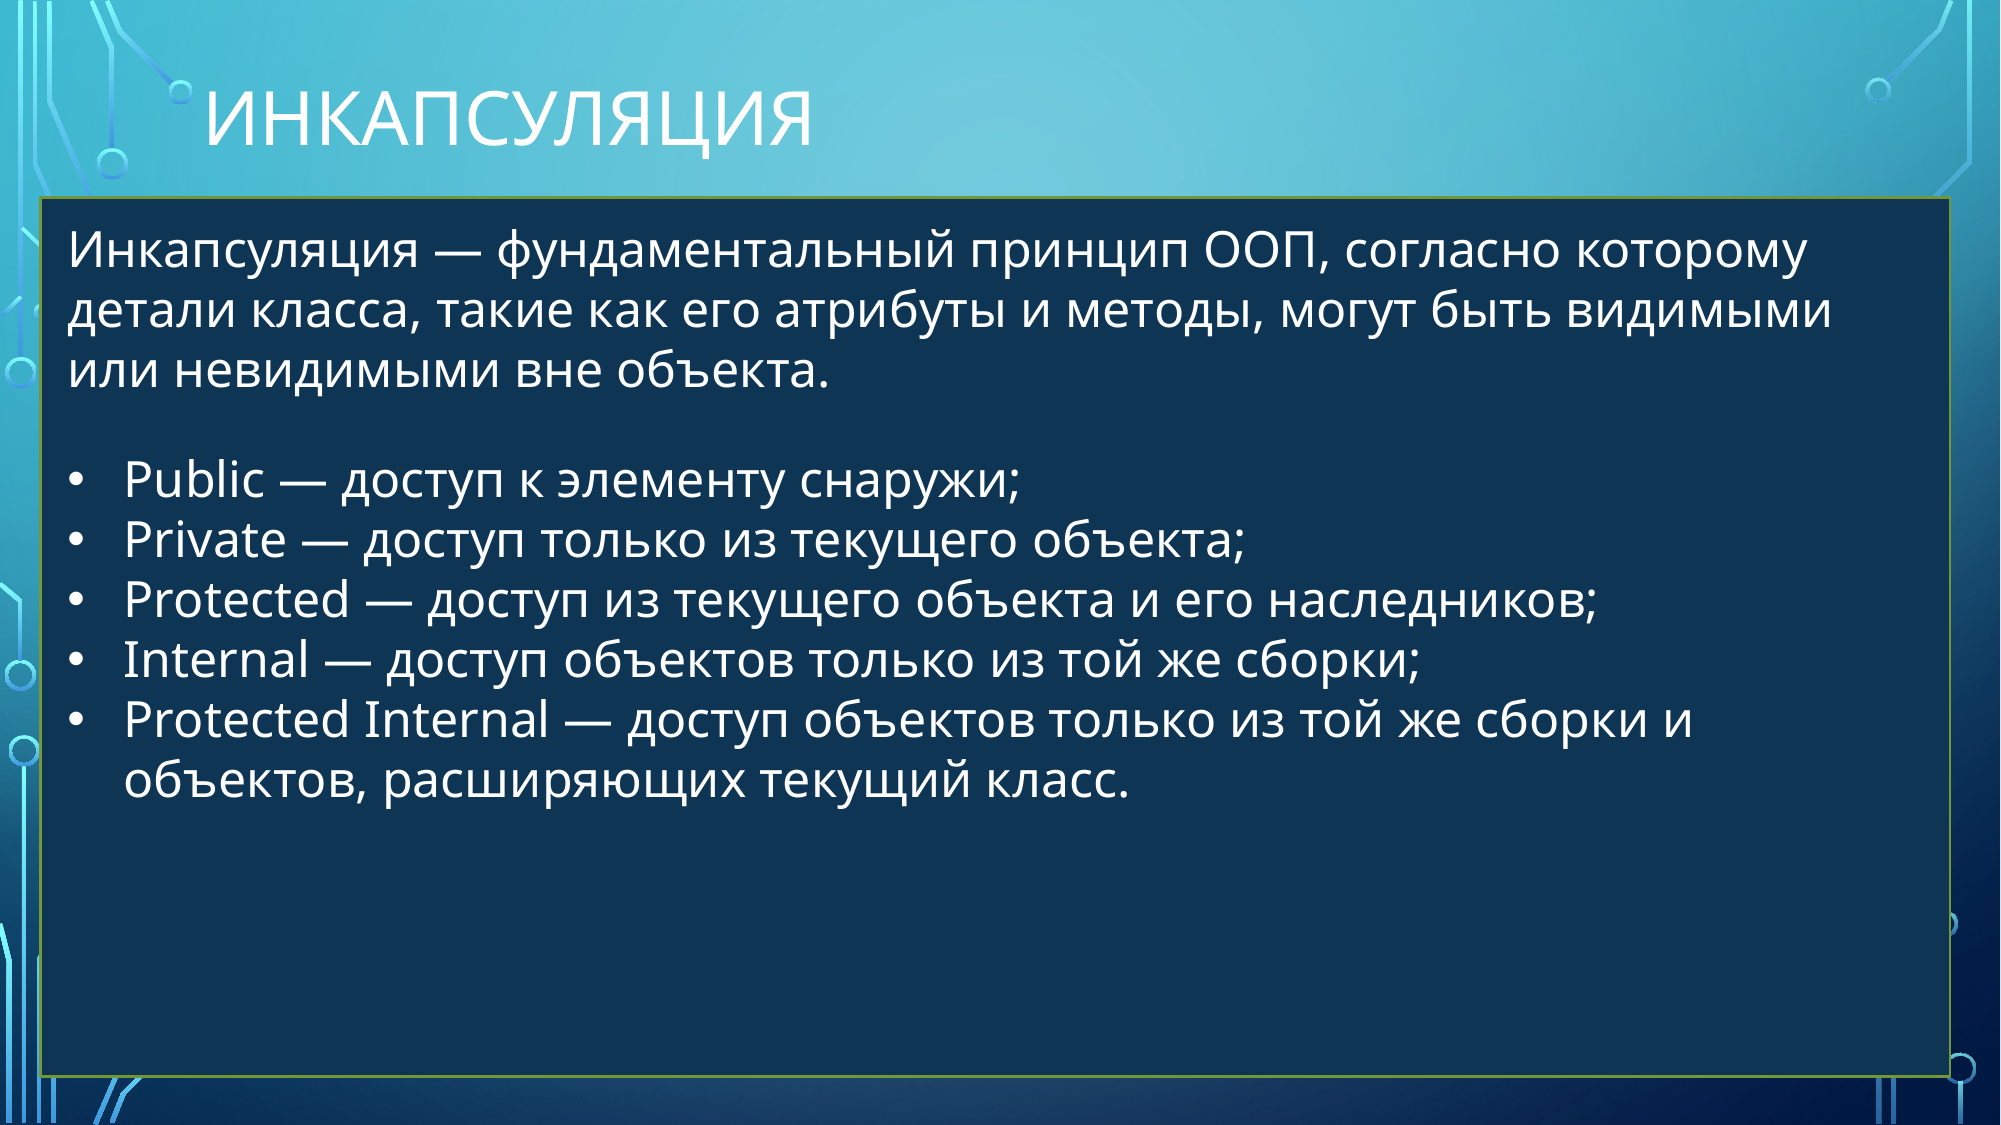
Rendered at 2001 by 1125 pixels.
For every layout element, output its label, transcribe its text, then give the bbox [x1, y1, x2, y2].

text_box [39, 196, 1951, 1078]
title Инкапсуляция [187, 0, 1950, 243]
text_box Инкапсуляция — фундаментальный принцип ООП, согласно которому детали класса, такие как его атрибуты и методы, могут быть видимыми или невидимыми вне объекта. Public — доступ к элементу снаружи; Private — доступ только из текущего объекта; Protected — доступ из текущего объекта и его наследников; Internal — доступ объектов только из той же сборки; Protected Internal — доступ объектов только из той же сборки и объектов, расширяющих текущий класс. [52, 210, 1932, 816]
